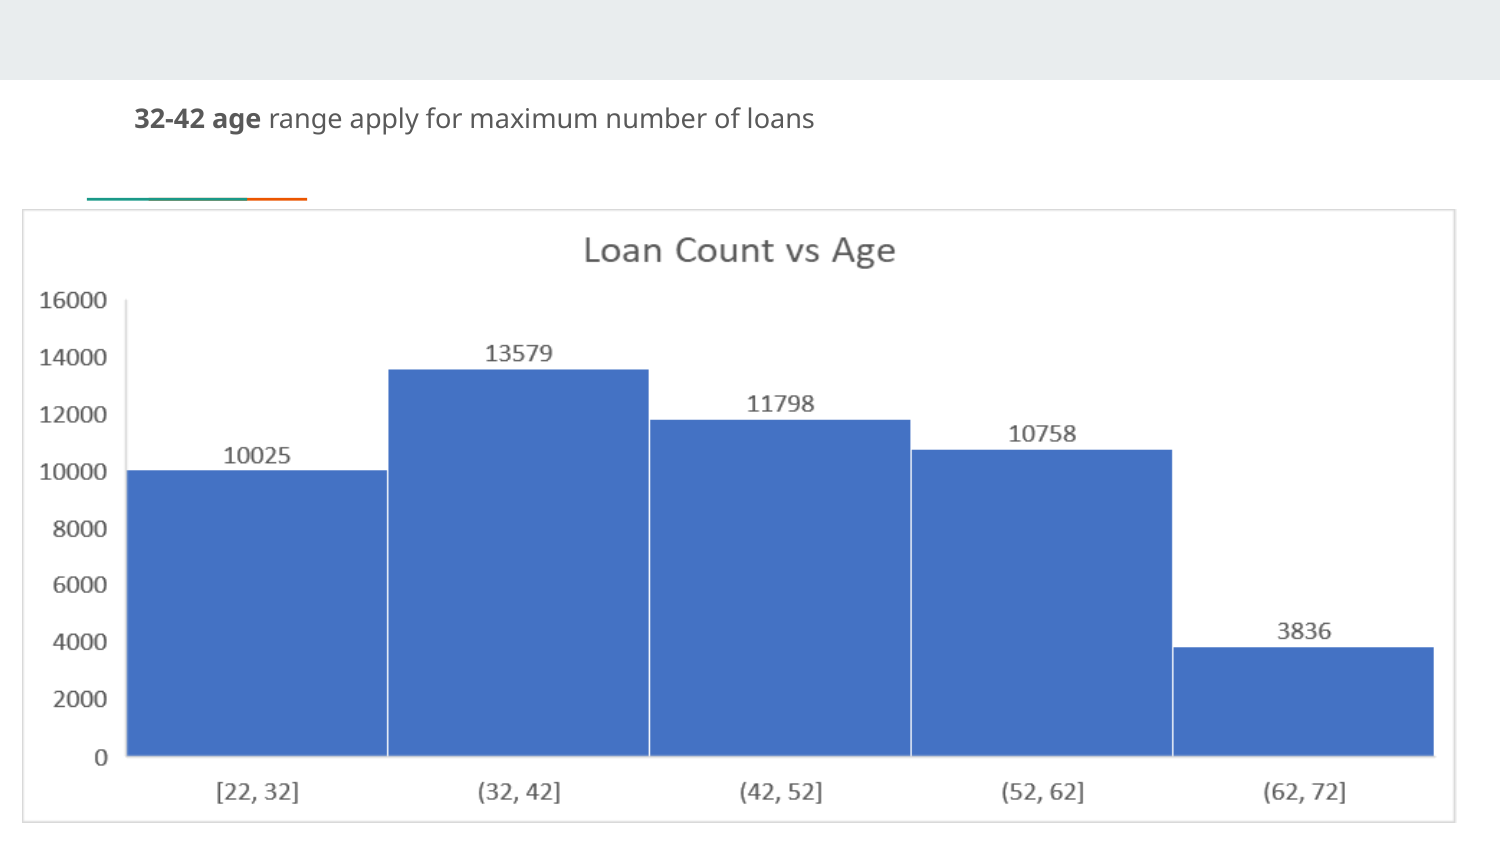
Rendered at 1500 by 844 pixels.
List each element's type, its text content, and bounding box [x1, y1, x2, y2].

list 32-42 age range apply for maximum number of loans [119, 81, 1381, 180]
picture [21, 208, 1457, 824]
